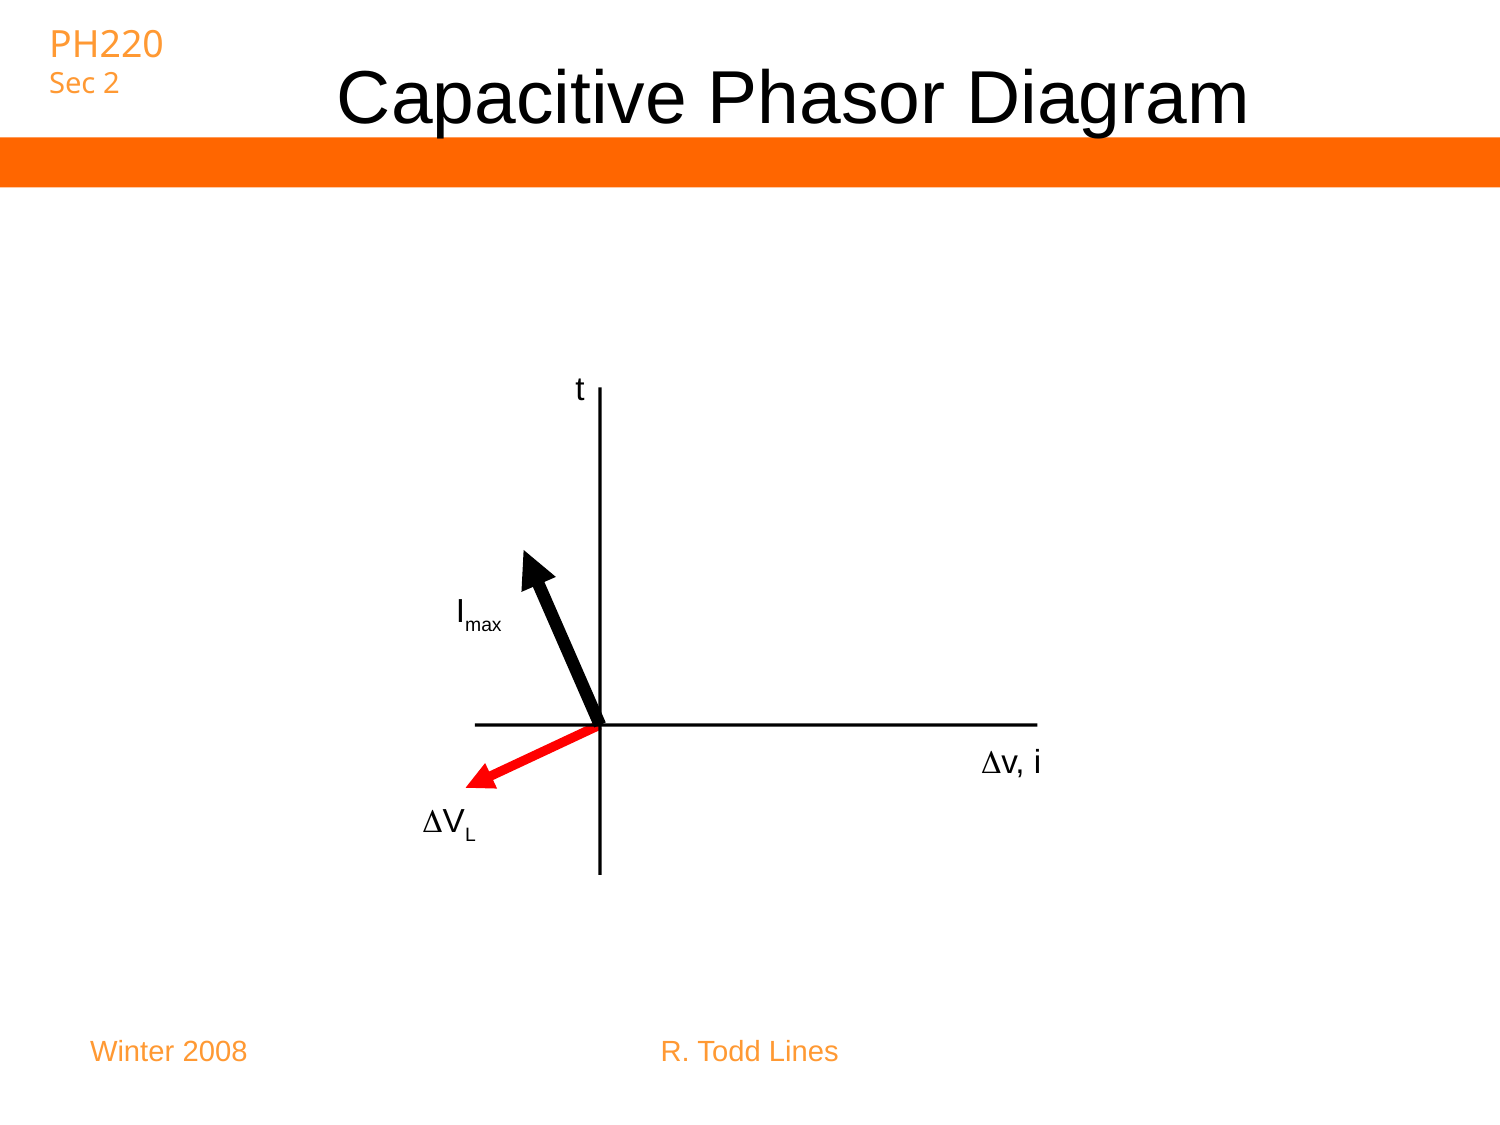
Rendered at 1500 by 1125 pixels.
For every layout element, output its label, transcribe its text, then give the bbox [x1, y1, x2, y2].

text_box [407, 359, 1059, 876]
title Capacitive Phasor Diagram [262, 0, 1325, 188]
footer R. Todd Lines [512, 1024, 988, 1103]
slide_number Winter 2008 [75, 1024, 425, 1103]
